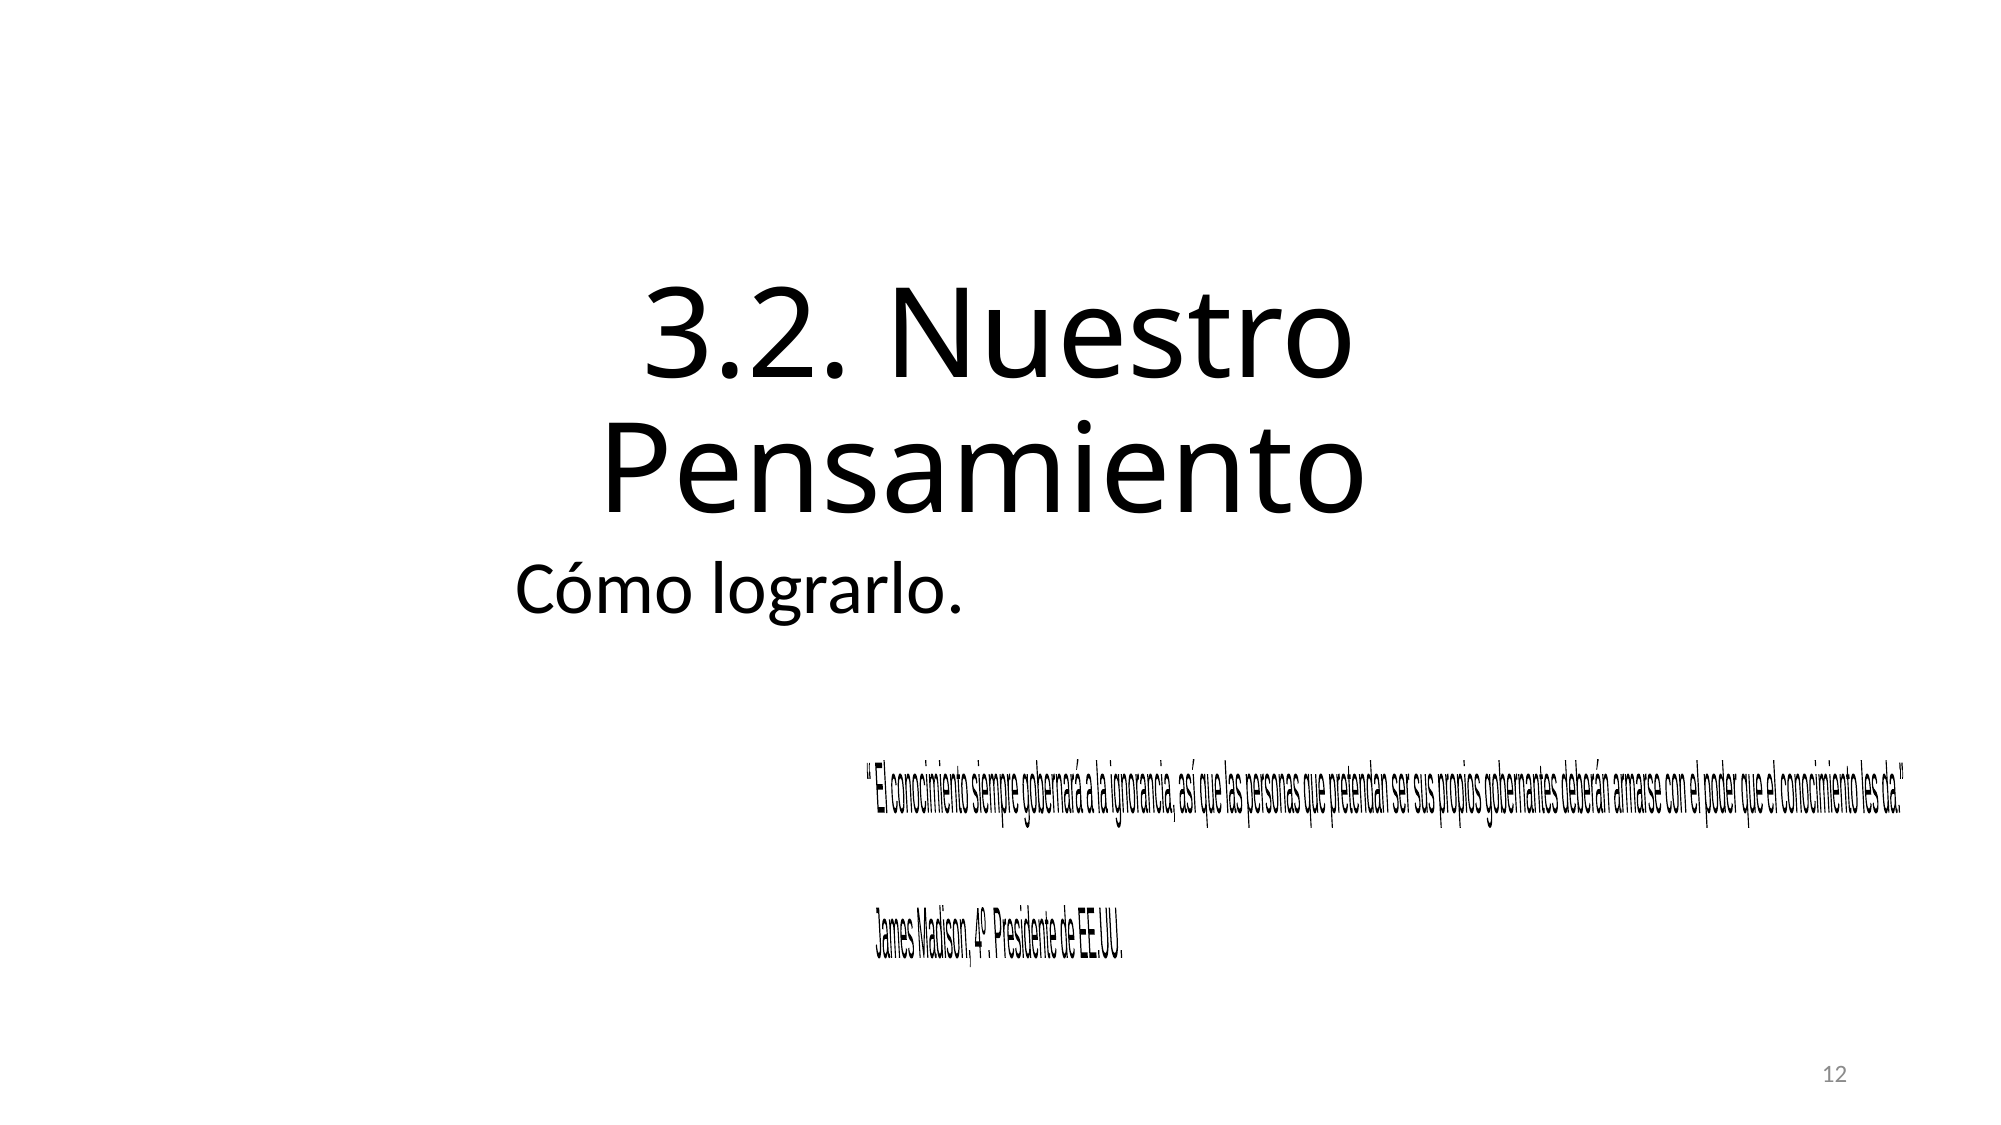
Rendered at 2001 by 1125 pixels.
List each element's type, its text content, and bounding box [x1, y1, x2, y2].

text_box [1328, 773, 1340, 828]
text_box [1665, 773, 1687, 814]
subtitle Cómo lograrlo. [500, 541, 1546, 686]
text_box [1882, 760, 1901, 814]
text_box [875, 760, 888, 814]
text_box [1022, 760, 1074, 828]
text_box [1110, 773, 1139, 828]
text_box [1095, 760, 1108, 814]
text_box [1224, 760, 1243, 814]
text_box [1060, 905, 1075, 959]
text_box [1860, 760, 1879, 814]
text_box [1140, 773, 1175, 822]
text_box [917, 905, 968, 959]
slide_number 12 [1412, 1042, 1863, 1103]
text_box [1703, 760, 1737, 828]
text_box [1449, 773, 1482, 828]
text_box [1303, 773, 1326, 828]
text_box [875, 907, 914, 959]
text_box “ El conocimiento siempre gobernará a la ignorancia, así que las personas que pretendan ser sus propios gobernantes deberán armarse con el poder que el conocimiento les da.” James Madison, 4º. Presidente de EE.UU. [1484, 760, 1558, 828]
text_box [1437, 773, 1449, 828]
title 3.2. Nuestro Pensamiento [249, 360, 1750, 548]
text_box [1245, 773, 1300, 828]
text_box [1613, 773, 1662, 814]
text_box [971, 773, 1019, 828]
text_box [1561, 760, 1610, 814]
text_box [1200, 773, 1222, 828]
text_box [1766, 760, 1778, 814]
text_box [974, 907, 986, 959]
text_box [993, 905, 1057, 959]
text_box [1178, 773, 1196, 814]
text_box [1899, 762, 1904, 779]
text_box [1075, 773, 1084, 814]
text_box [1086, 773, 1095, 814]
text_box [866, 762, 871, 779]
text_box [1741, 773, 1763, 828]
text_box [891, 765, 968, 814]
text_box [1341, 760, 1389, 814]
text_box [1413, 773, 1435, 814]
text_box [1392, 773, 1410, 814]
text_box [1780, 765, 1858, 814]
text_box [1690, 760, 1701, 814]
